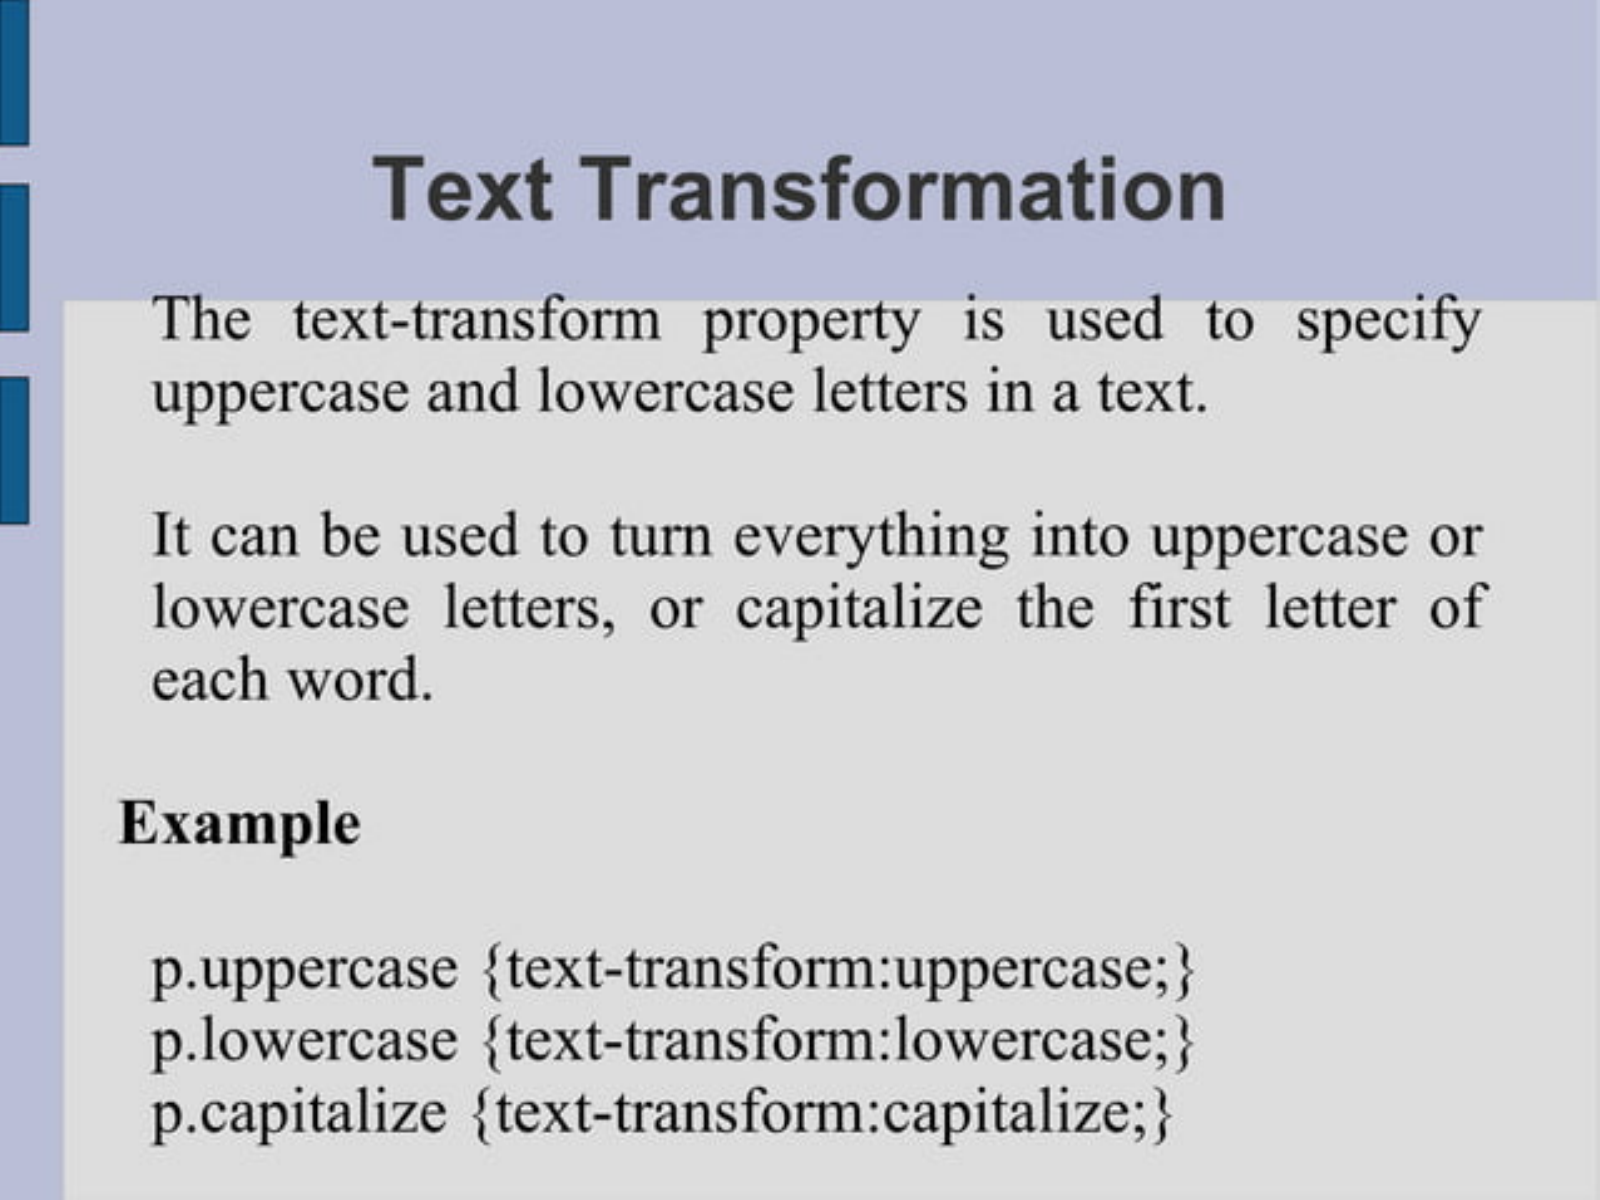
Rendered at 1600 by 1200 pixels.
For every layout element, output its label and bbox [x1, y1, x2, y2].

text_box [0, 0, 1600, 1200]
